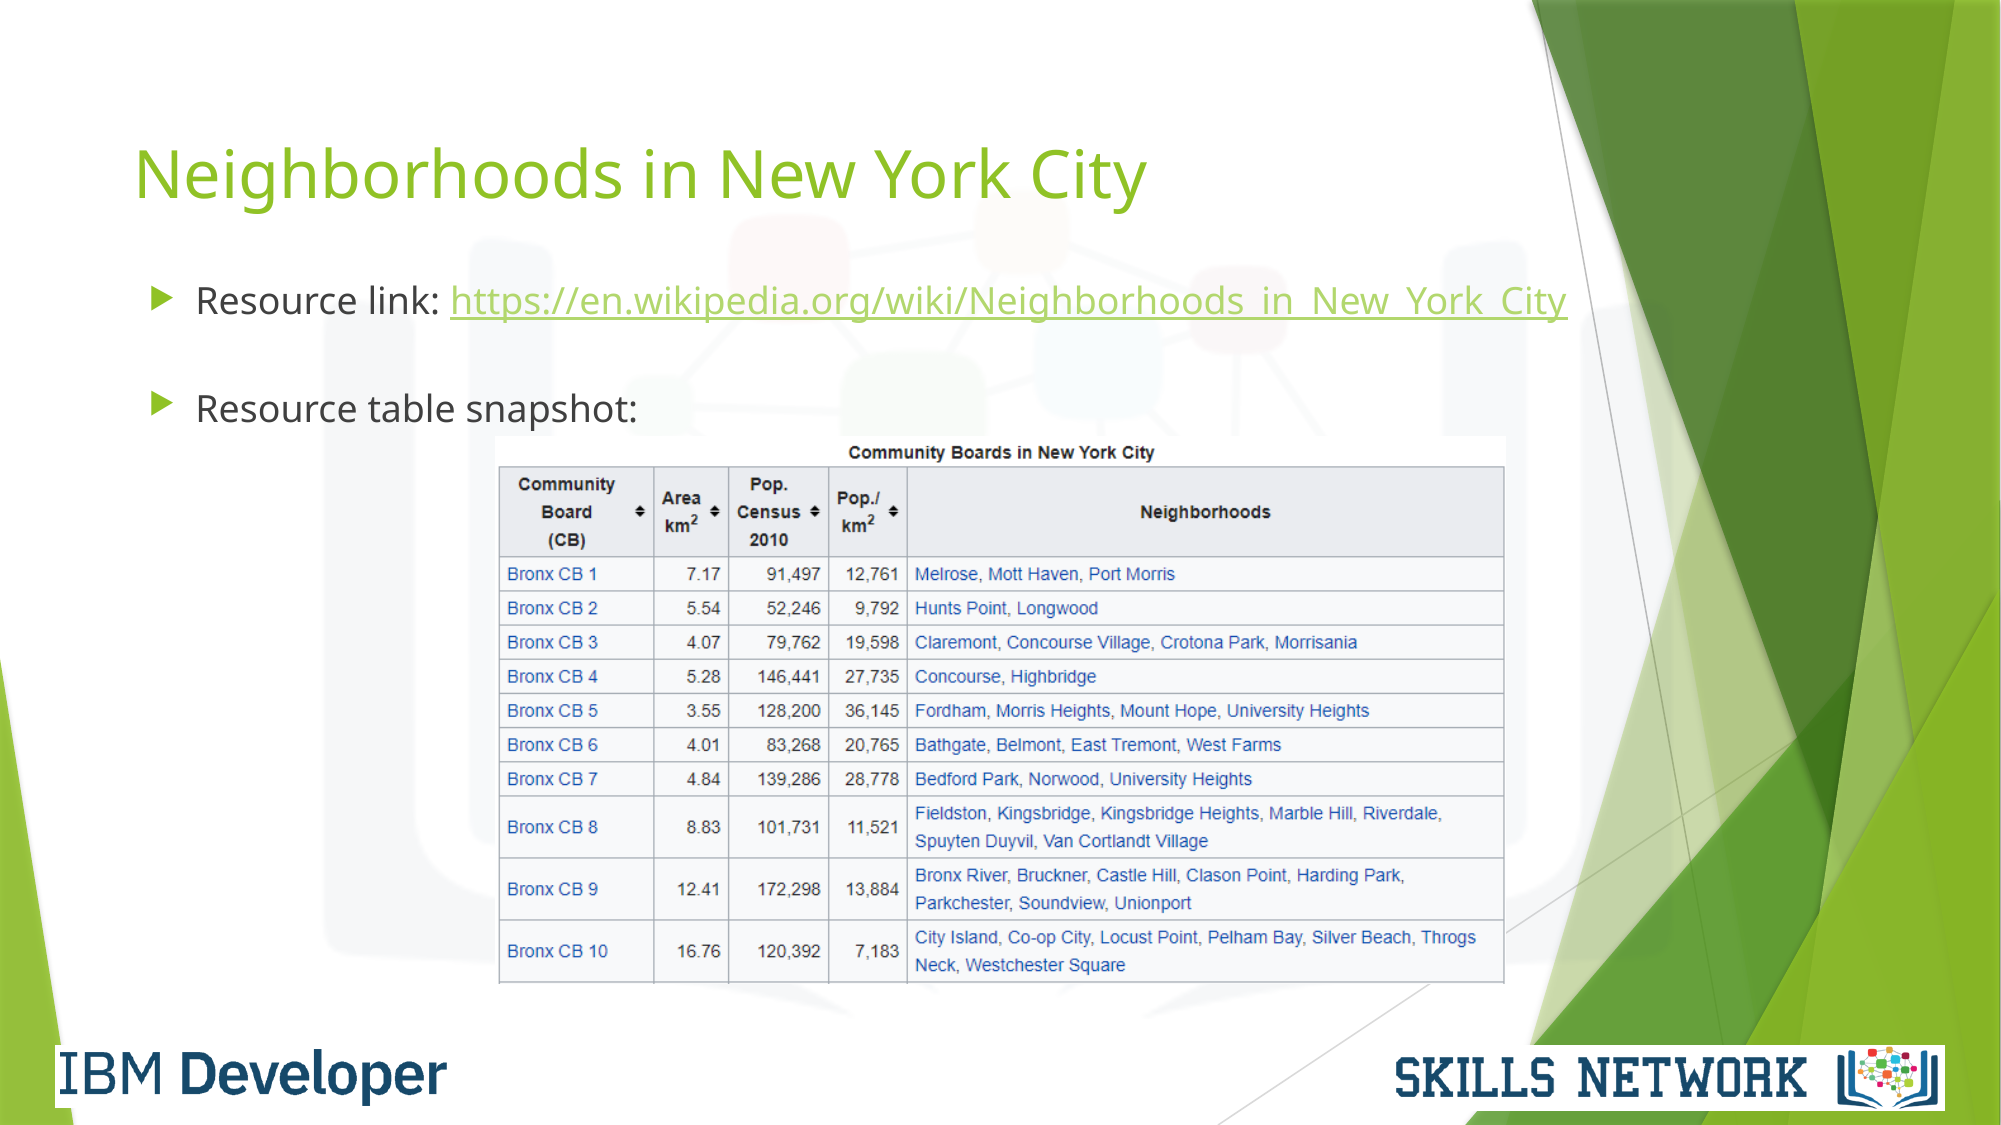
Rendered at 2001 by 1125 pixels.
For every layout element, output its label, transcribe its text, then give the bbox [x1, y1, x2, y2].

picture [1390, 1045, 1945, 1111]
list Resource link: https://en.wikipedia.org/wiki/Neighborhoods_in_New_York_City Resource table snapshot: [133, 269, 1824, 466]
title Neighborhoods in New York City [118, 62, 1804, 282]
picture [55, 1045, 459, 1108]
picture [494, 435, 1506, 984]
